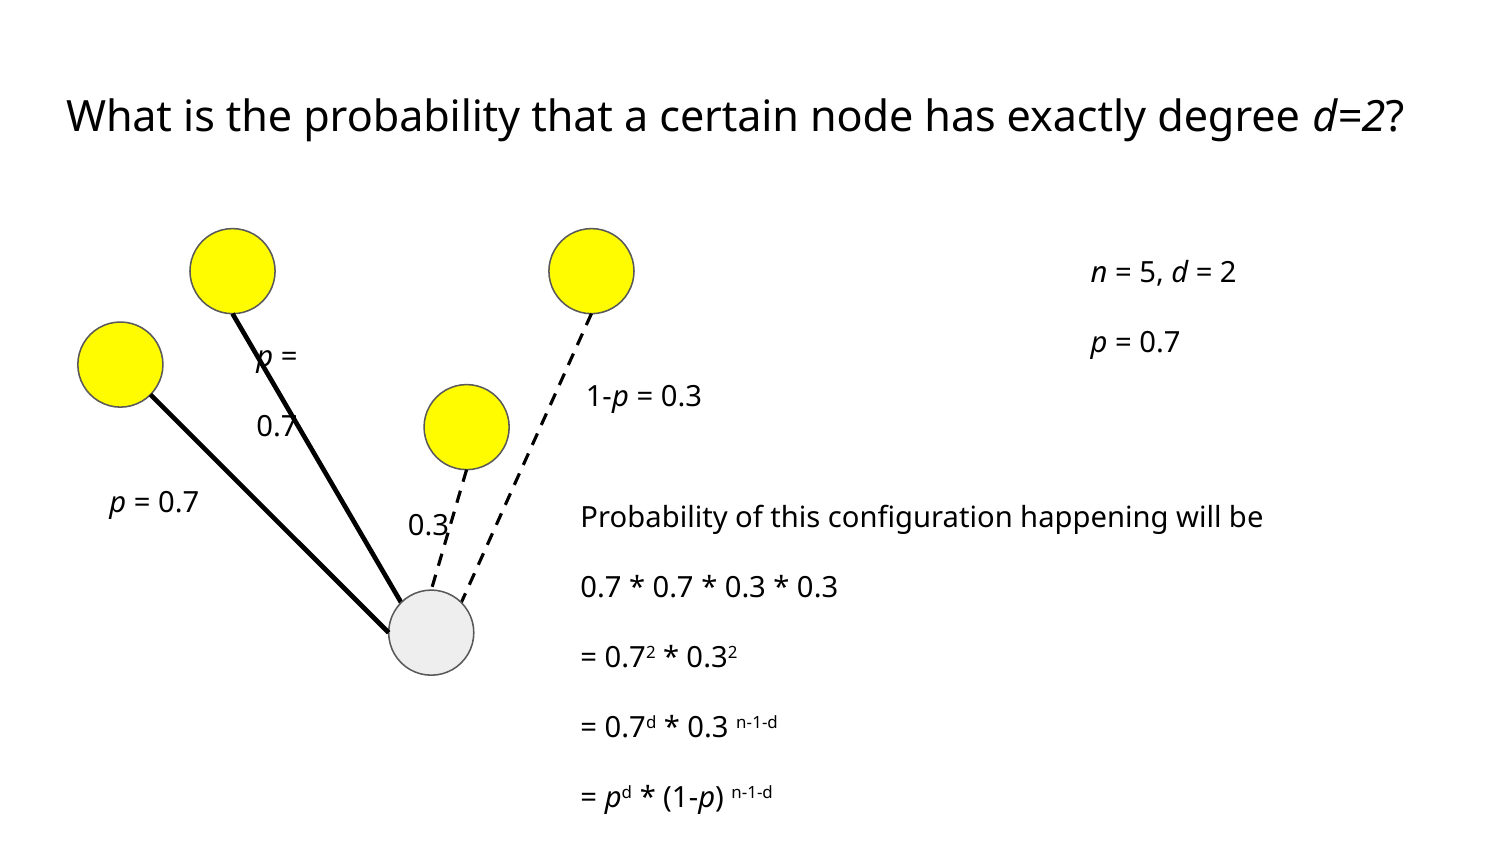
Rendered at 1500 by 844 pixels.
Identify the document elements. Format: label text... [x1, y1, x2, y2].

text_box What is the probability that a certain node has exactly degree d=2? [51, 72, 1449, 167]
text_box 1-p = 0.3 [639, 327, 782, 428]
text_box n = 5, d = 2 p = 0.7 [1075, 203, 1374, 346]
text_box Probability of this configuration happening will be 0.7 * 0.7 * 0.3 * 0.3 = 0.72 * 0.32 = 0.7d * 0.3 n-1-d = pd * (1-p) n-1-d [565, 448, 1500, 794]
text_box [77, 228, 635, 676]
